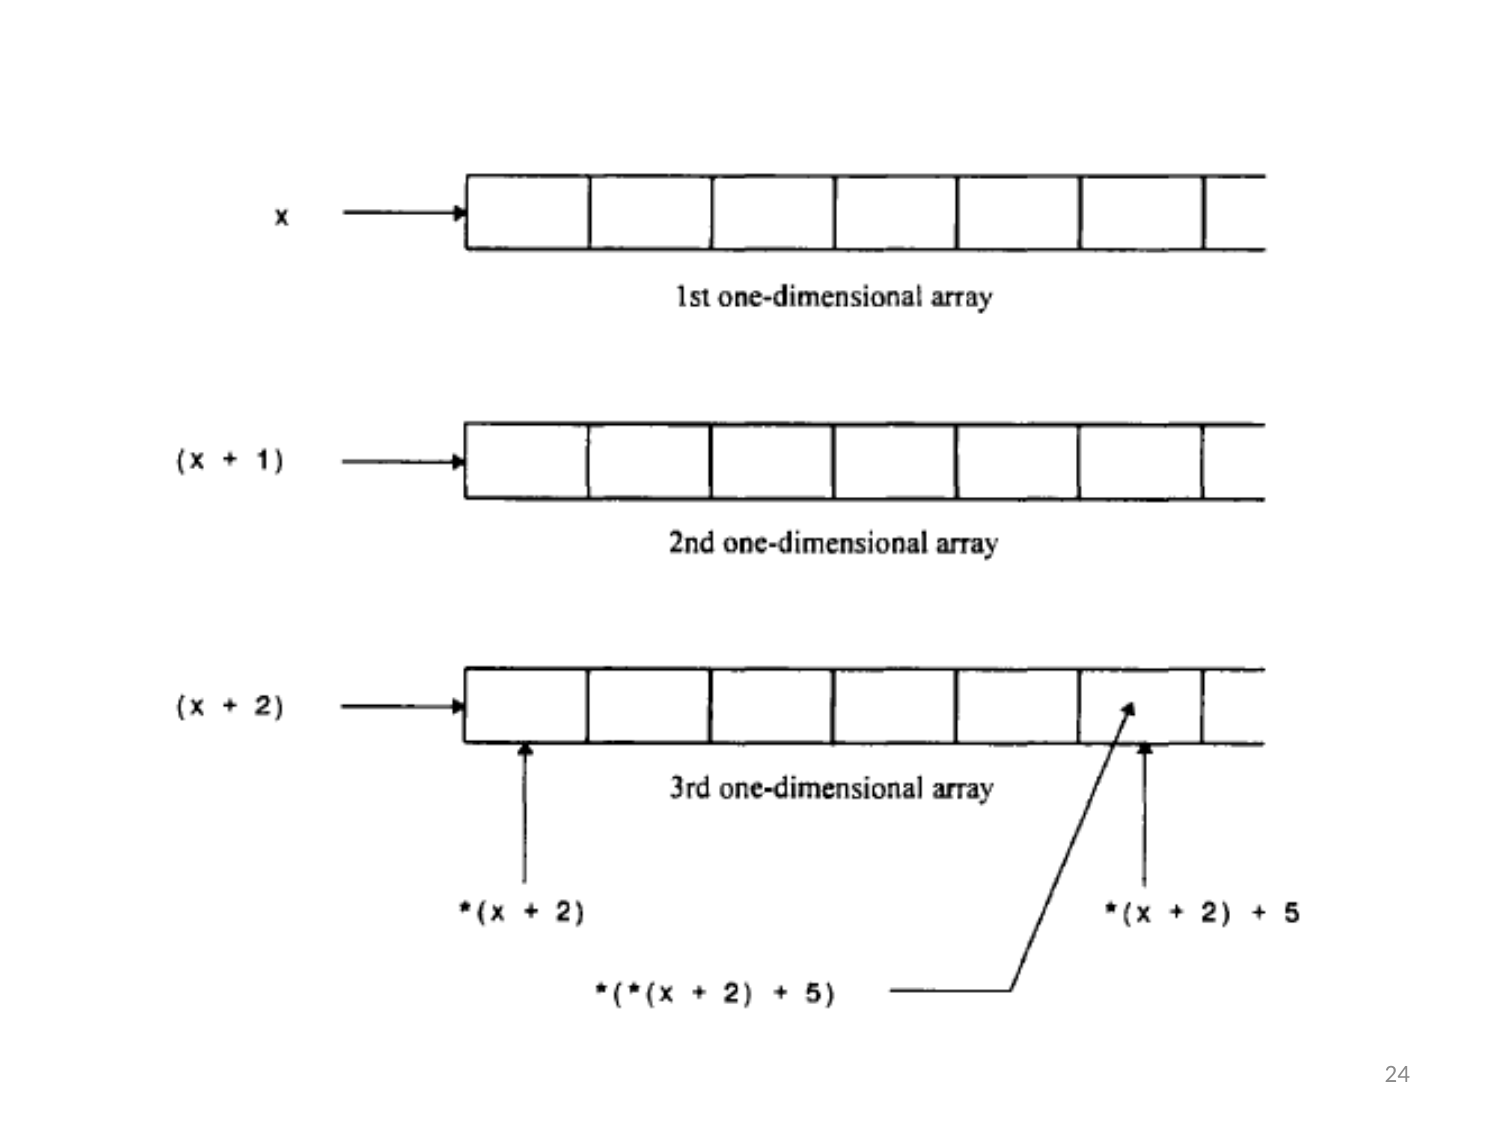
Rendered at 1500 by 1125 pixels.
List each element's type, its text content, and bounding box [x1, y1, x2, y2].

slide_number 24 [1074, 1042, 1425, 1103]
picture [149, 170, 1313, 1013]
